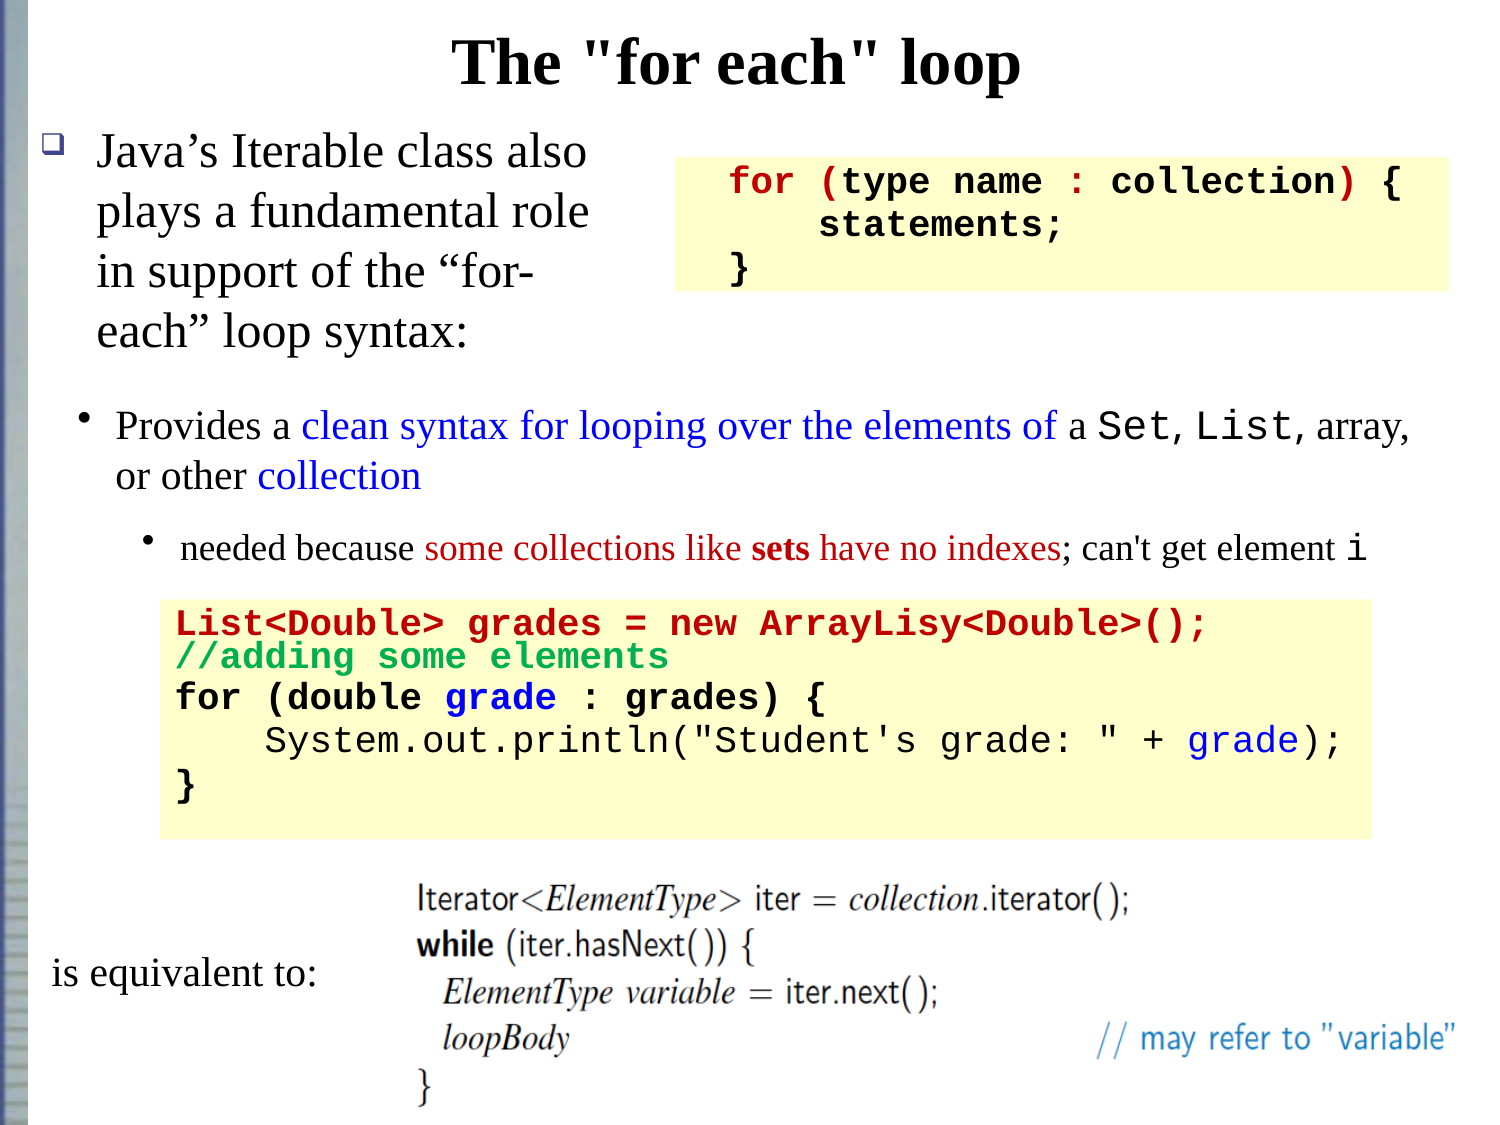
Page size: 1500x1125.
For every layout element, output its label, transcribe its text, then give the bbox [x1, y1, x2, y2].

text_box List<Double> grades = new ArrayLisy<Double>(); //adding some elements for (double grade : grades) { System.out.println("Student's grade: " + grade); } [159, 599, 1373, 840]
text_box The "for each" loop [62, 4, 1413, 111]
text_box is equivalent to: [36, 937, 343, 1003]
picture [396, 862, 1490, 1125]
text_box for (type name : collection) { statements; } [675, 156, 1449, 292]
picture [0, 0, 28, 1125]
text_box Provides a clean syntax for looping over the elements of a Set, List, array, or other collection needed because some collections like sets have no indexes; can't get element i [62, 389, 1470, 600]
text_box Java’s Iterable class also plays a fundamental role in support of the “for-each” loop syntax: [24, 110, 650, 363]
